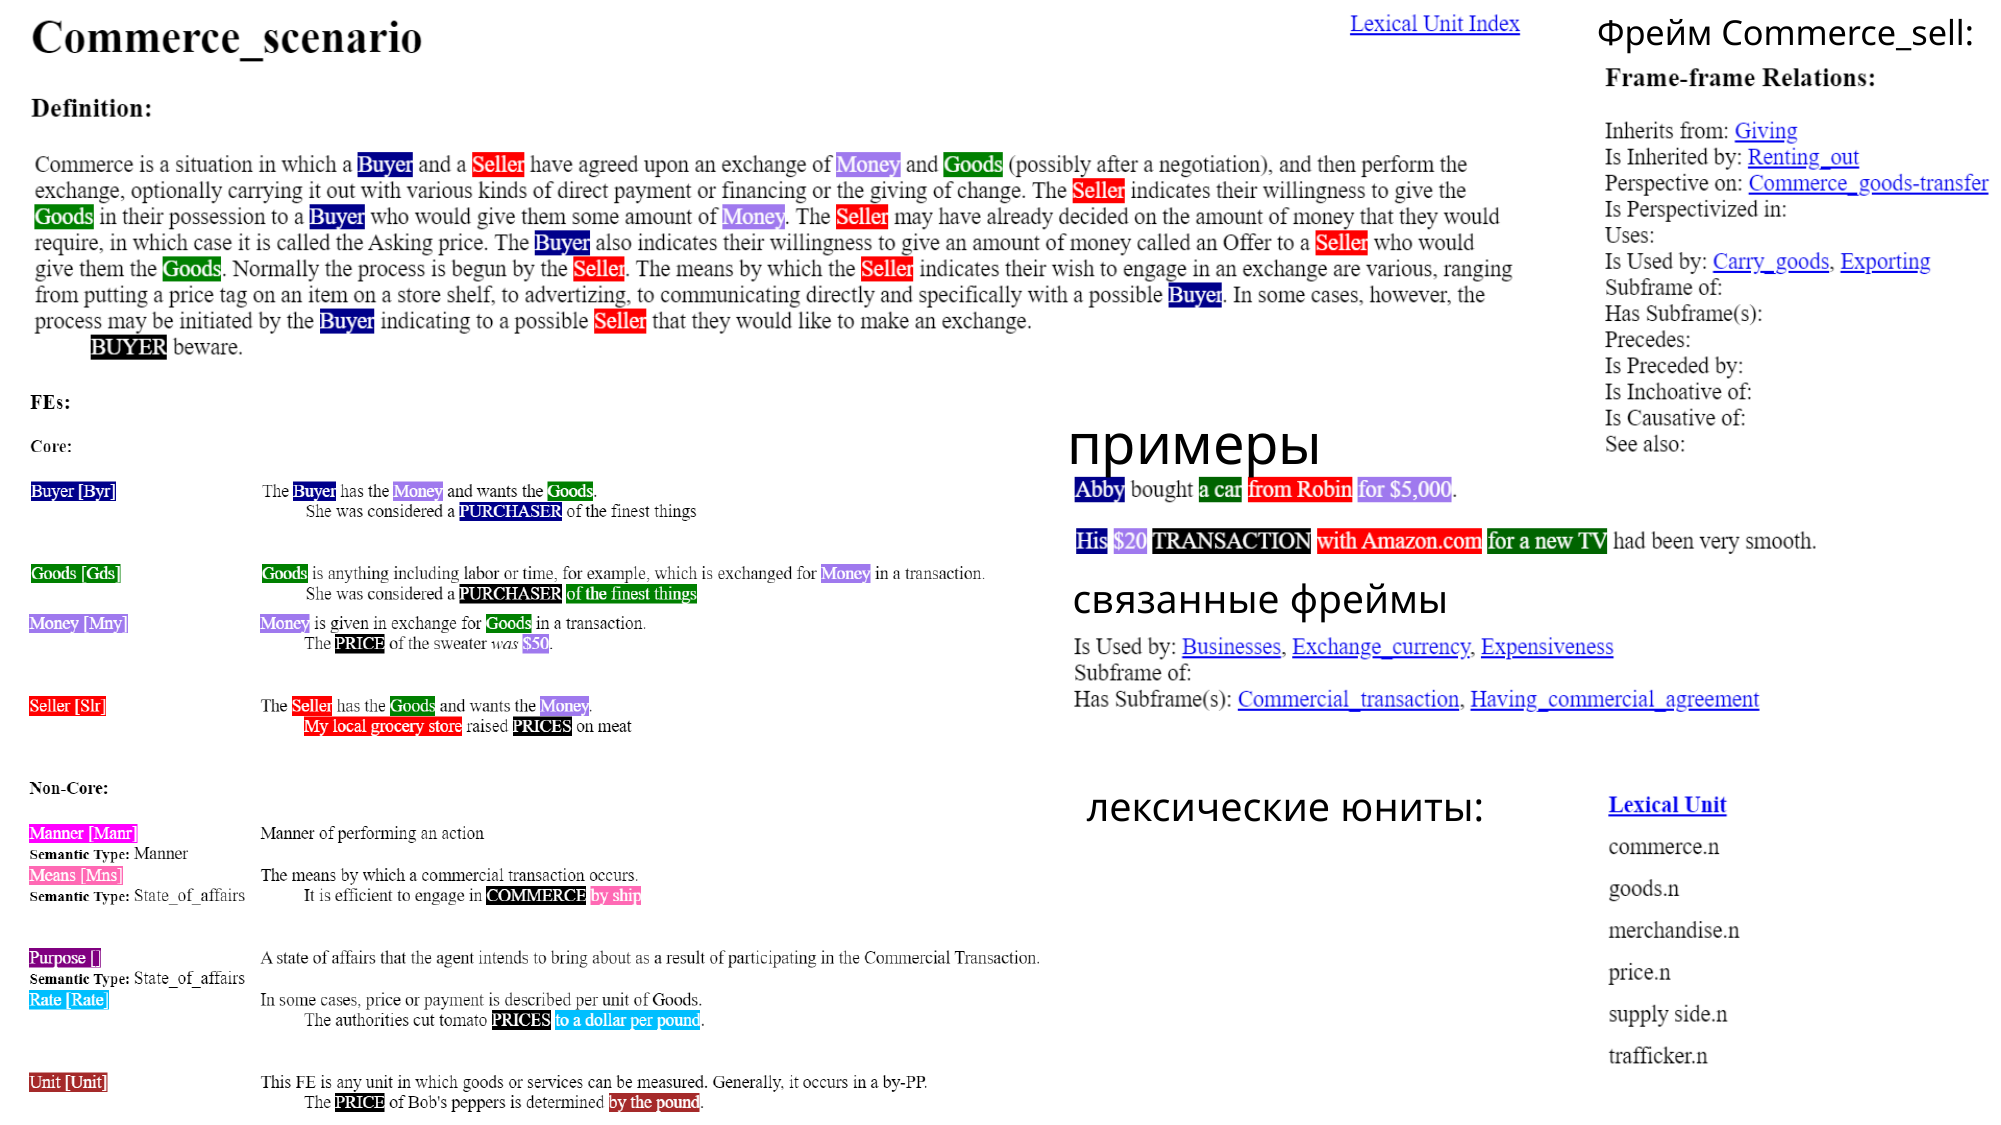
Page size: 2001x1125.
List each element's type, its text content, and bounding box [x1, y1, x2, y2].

picture [1071, 525, 1822, 554]
text_box связанные фреймы [1057, 559, 1476, 642]
picture [24, 4, 1523, 372]
text_box лексические юниты: [1071, 759, 1507, 858]
text_box Фрейм Commerce_sell: [1582, 0, 2000, 76]
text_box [24, 386, 1047, 1123]
picture [1600, 784, 1745, 1077]
picture [1600, 59, 2000, 463]
picture [1071, 630, 1770, 714]
title примеры [1052, 405, 1339, 488]
picture [1071, 460, 1462, 516]
